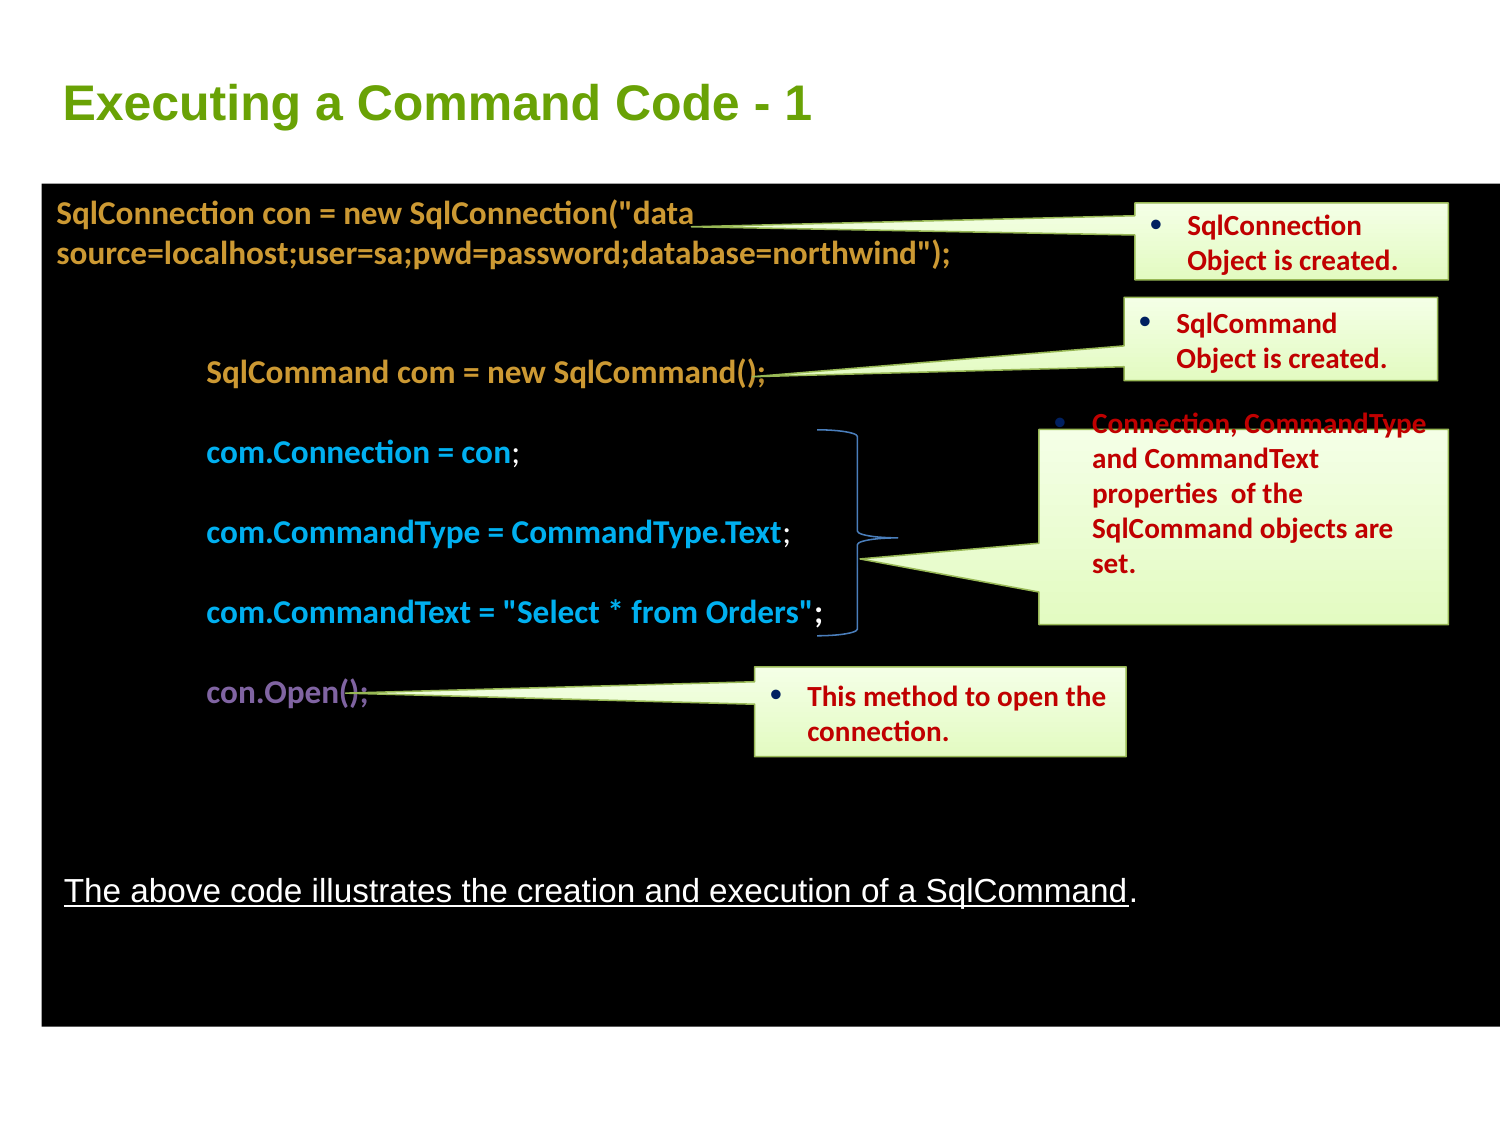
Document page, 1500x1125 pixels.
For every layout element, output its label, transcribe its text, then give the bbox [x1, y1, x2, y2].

text_box This method to open the connection. [344, 666, 1127, 758]
text_box [817, 429, 899, 637]
text_box SqlConnection con = new SqlConnection("data source=localhost;user=sa;pwd=password;database=northwind"); SqlCommand com = new SqlCommand(); com.Connection = con; com.CommandType = CommandType.Text; com.CommandText = "Select * from Orders"; con.Open(); The above code illustrates the creation and execution of a SqlCommand. [41, 183, 1500, 1027]
text_box SqlConnection Object is created. [690, 202, 1450, 281]
title Executing a Command Code - 1 [62, 52, 1435, 139]
text_box SqlCommand Object is created. [751, 296, 1439, 382]
text_box Connection, CommandType and CommandText properties of the SqlCommand objects are set. [859, 428, 1450, 626]
